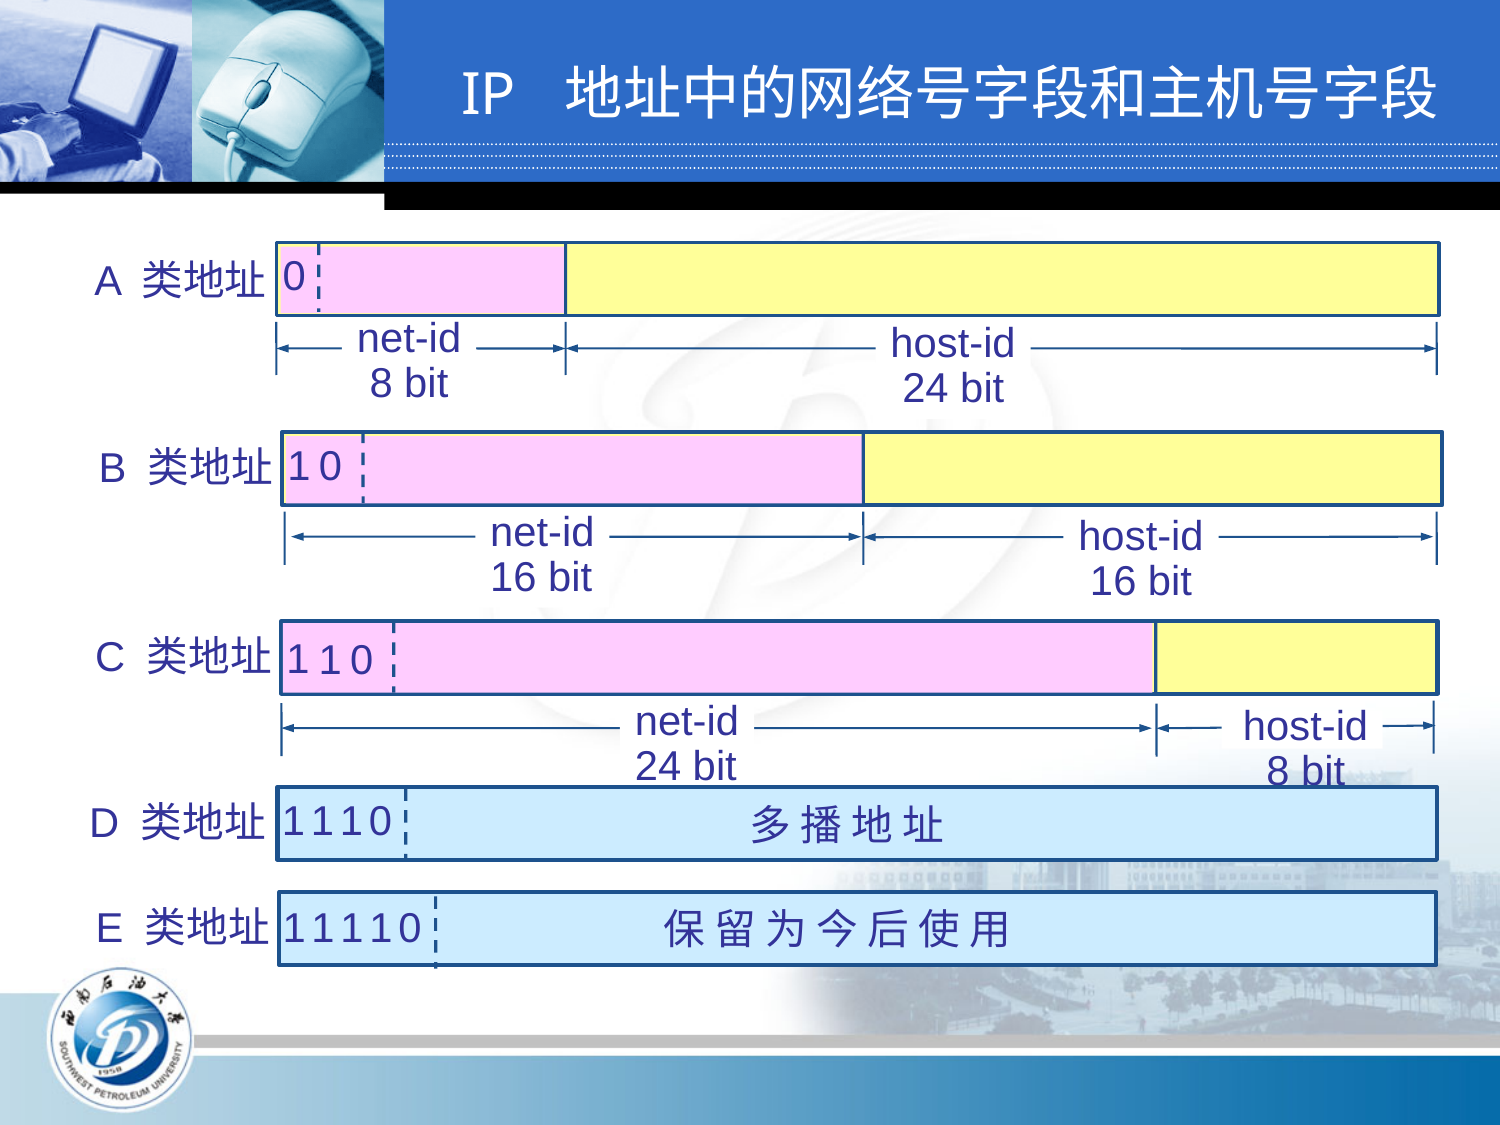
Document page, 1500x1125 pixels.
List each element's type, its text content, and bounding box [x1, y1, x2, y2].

text_box [282, 623, 1153, 693]
text_box net-id 16 bit [475, 506, 610, 608]
text_box [282, 723, 619, 733]
text_box 1 [271, 624, 352, 689]
text_box 0 [267, 241, 321, 307]
text_box [280, 246, 565, 314]
text_box [755, 724, 1152, 733]
picture [0, 194, 1500, 1125]
text_box [1383, 721, 1433, 730]
text_box [864, 533, 1063, 542]
text_box 1 1 1 1 0 [267, 893, 437, 958]
text_box [282, 432, 1443, 506]
text_box [321, 242, 565, 246]
text_box C 类地址 [80, 622, 287, 687]
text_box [1221, 697, 1383, 802]
text_box 1 [272, 431, 353, 496]
text_box [279, 892, 1437, 966]
text_box B 类地址 [83, 433, 288, 499]
text_box [277, 344, 341, 353]
text_box 0 [383, 625, 388, 691]
text_box 1 [303, 625, 383, 691]
text_box E 类地址 [80, 893, 285, 959]
text_box host-id 24 bit [875, 316, 1031, 419]
text_box [291, 532, 475, 541]
text_box 0 [353, 431, 357, 496]
text_box D 类地址 [74, 788, 281, 854]
text_box [610, 532, 862, 541]
title IP 地址中的网络号字段和主机号字段 [383, 7, 1471, 161]
text_box [276, 311, 565, 316]
text_box [1031, 344, 1436, 353]
text_box net-id 24 bit [619, 694, 755, 786]
text_box [566, 242, 1440, 316]
text_box 多 播 地 址 [734, 791, 960, 857]
text_box [281, 620, 1438, 694]
text_box [285, 436, 862, 504]
text_box net-id 8 bit [341, 316, 477, 415]
text_box host-id 16 bit [1063, 507, 1219, 612]
text_box [277, 786, 1437, 860]
text_box A 类地址 [79, 246, 282, 311]
picture [0, 0, 385, 181]
text_box 1 1 1 0 [267, 786, 407, 852]
text_box [477, 344, 565, 353]
text_box [1219, 532, 1434, 541]
text_box 保 留 为 今 后 使 用 [649, 895, 1027, 961]
text_box [566, 344, 875, 353]
text_box [1157, 724, 1221, 733]
